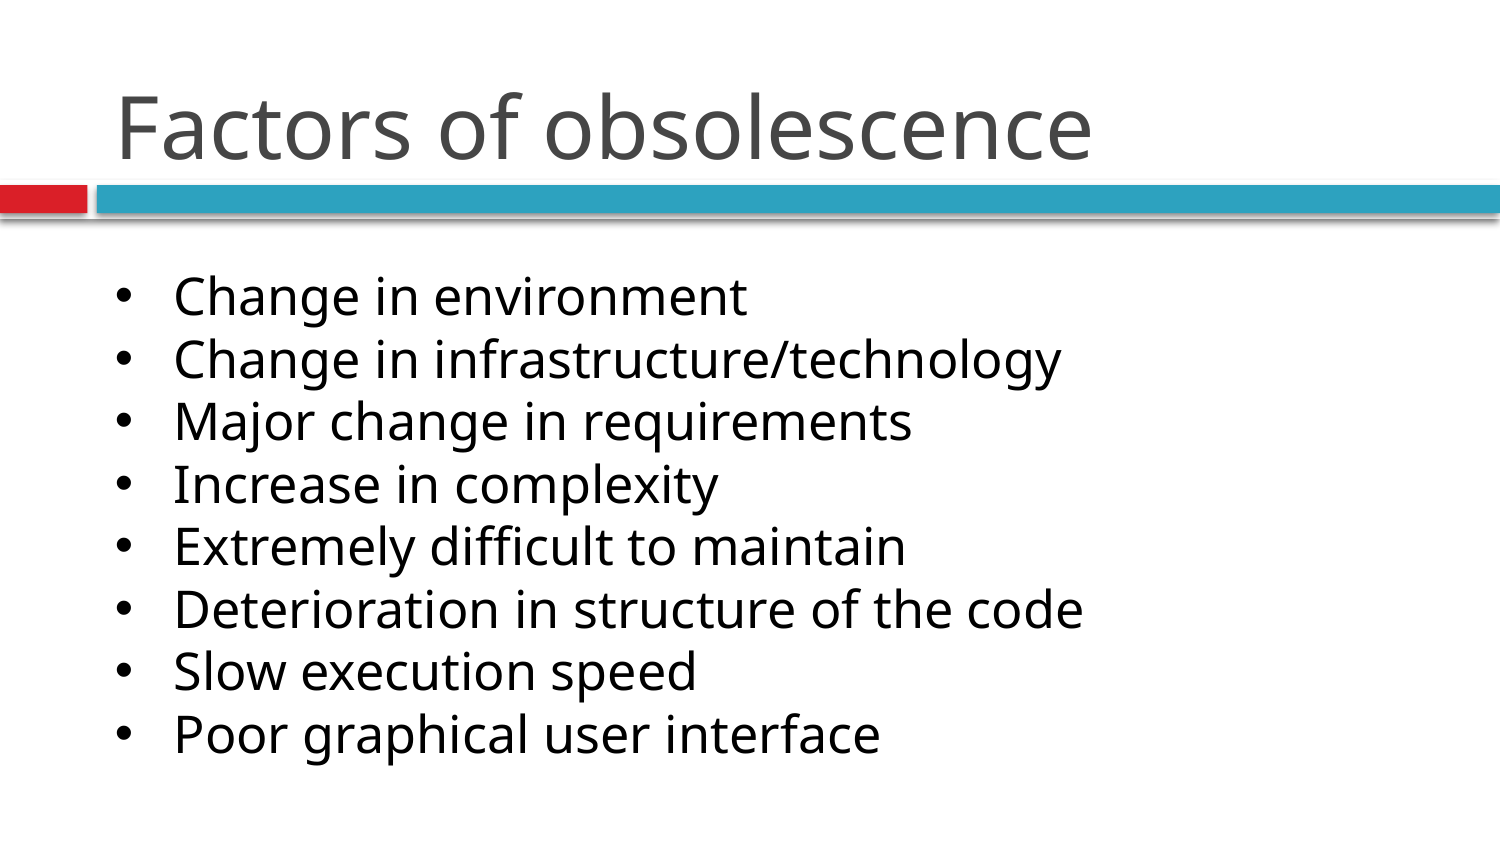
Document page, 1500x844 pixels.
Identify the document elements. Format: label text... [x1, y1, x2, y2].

title Factors of obsolescence [99, 19, 1438, 185]
text_box Change in environment Change in infrastructure/technology Major change in requirements Increase in complexity Extremely difficult to maintain Deterioration in structure of the code Slow execution speed Poor graphical user interface [100, 256, 1436, 771]
